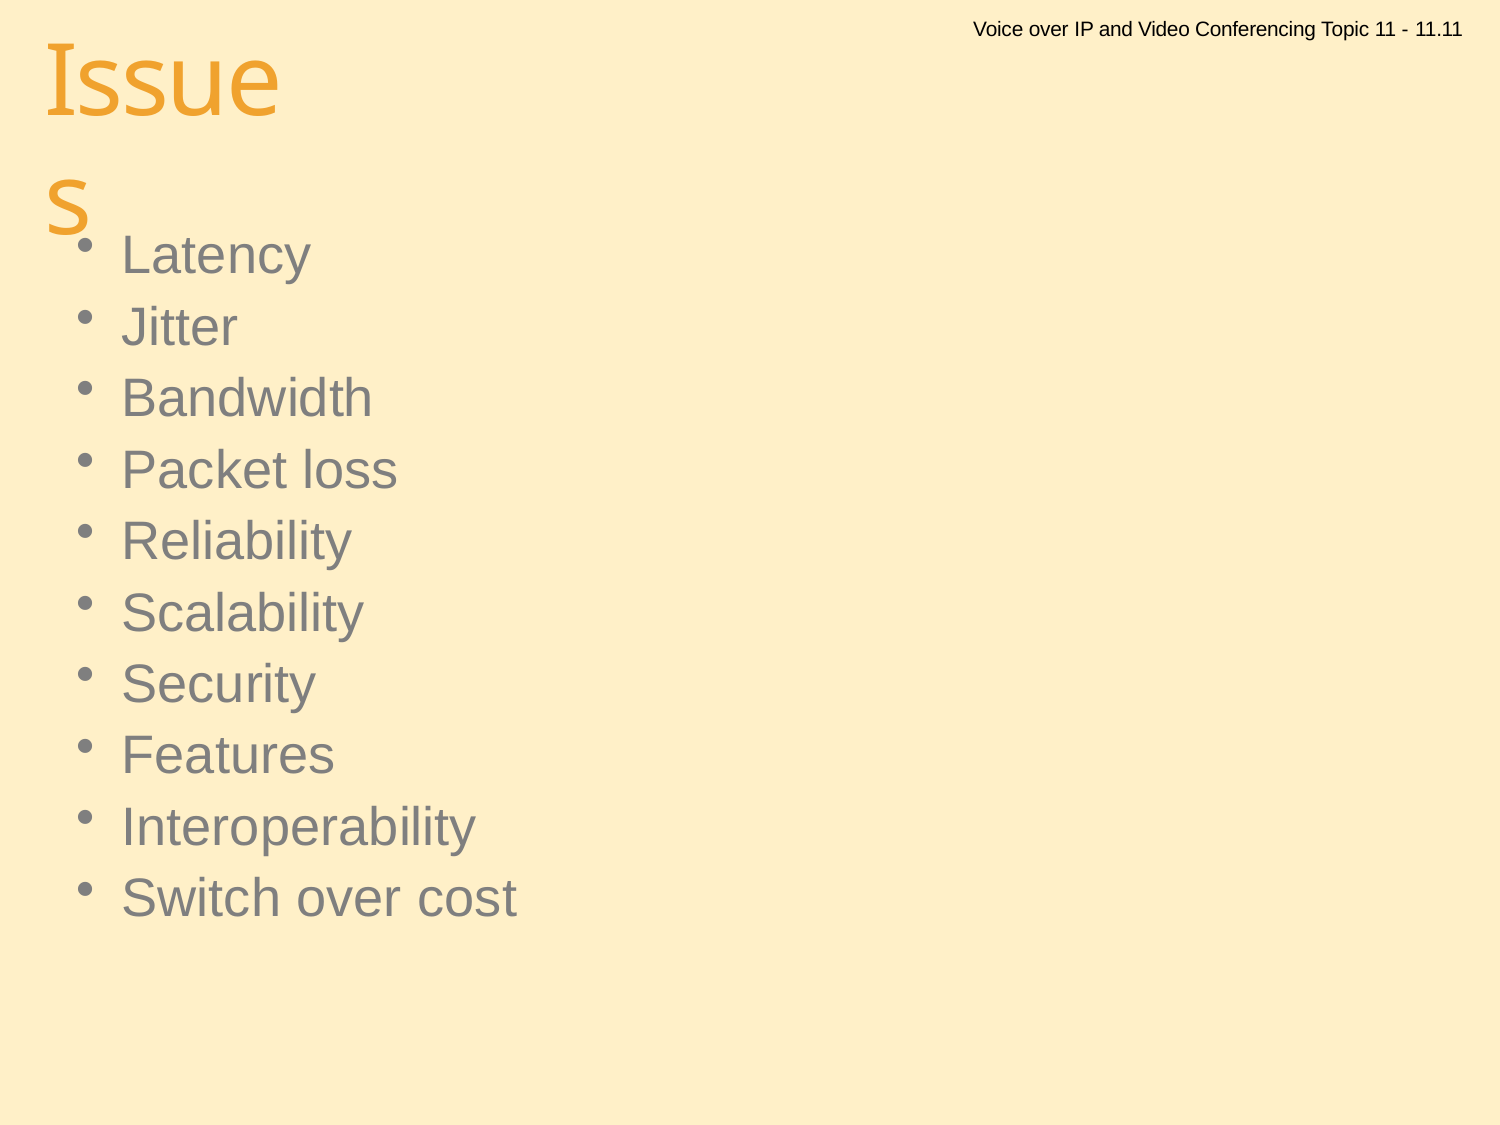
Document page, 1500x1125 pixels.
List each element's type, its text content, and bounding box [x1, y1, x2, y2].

text_box Voice over IP and Video Conferencing Topic 11 - 11.11 [970, 13, 1488, 41]
title Issues [42, 12, 312, 256]
text_box Latency Jitter Bandwidth Packet loss Reliability Scalability Security Features Interoperability Switch over cost [74, 211, 519, 928]
